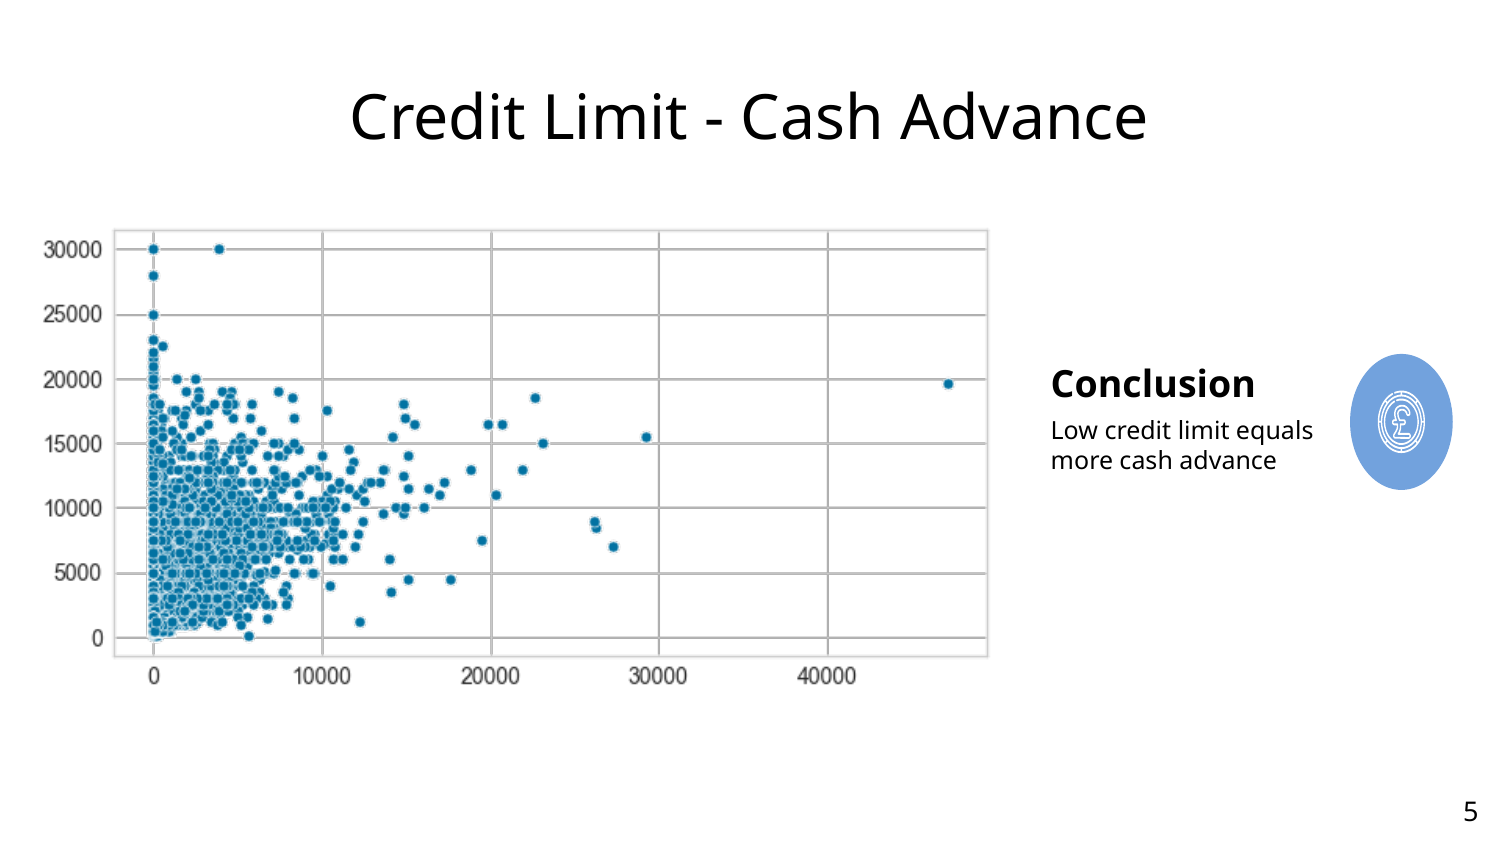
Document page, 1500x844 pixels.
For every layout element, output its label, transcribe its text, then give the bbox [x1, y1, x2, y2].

text_box [1376, 353, 1453, 490]
title Credit Limit - Cash Advance [75, 88, 1425, 141]
picture [31, 219, 998, 700]
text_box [1377, 390, 1426, 454]
slide_number ‹#› [1403, 779, 1494, 844]
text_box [1035, 353, 1371, 491]
